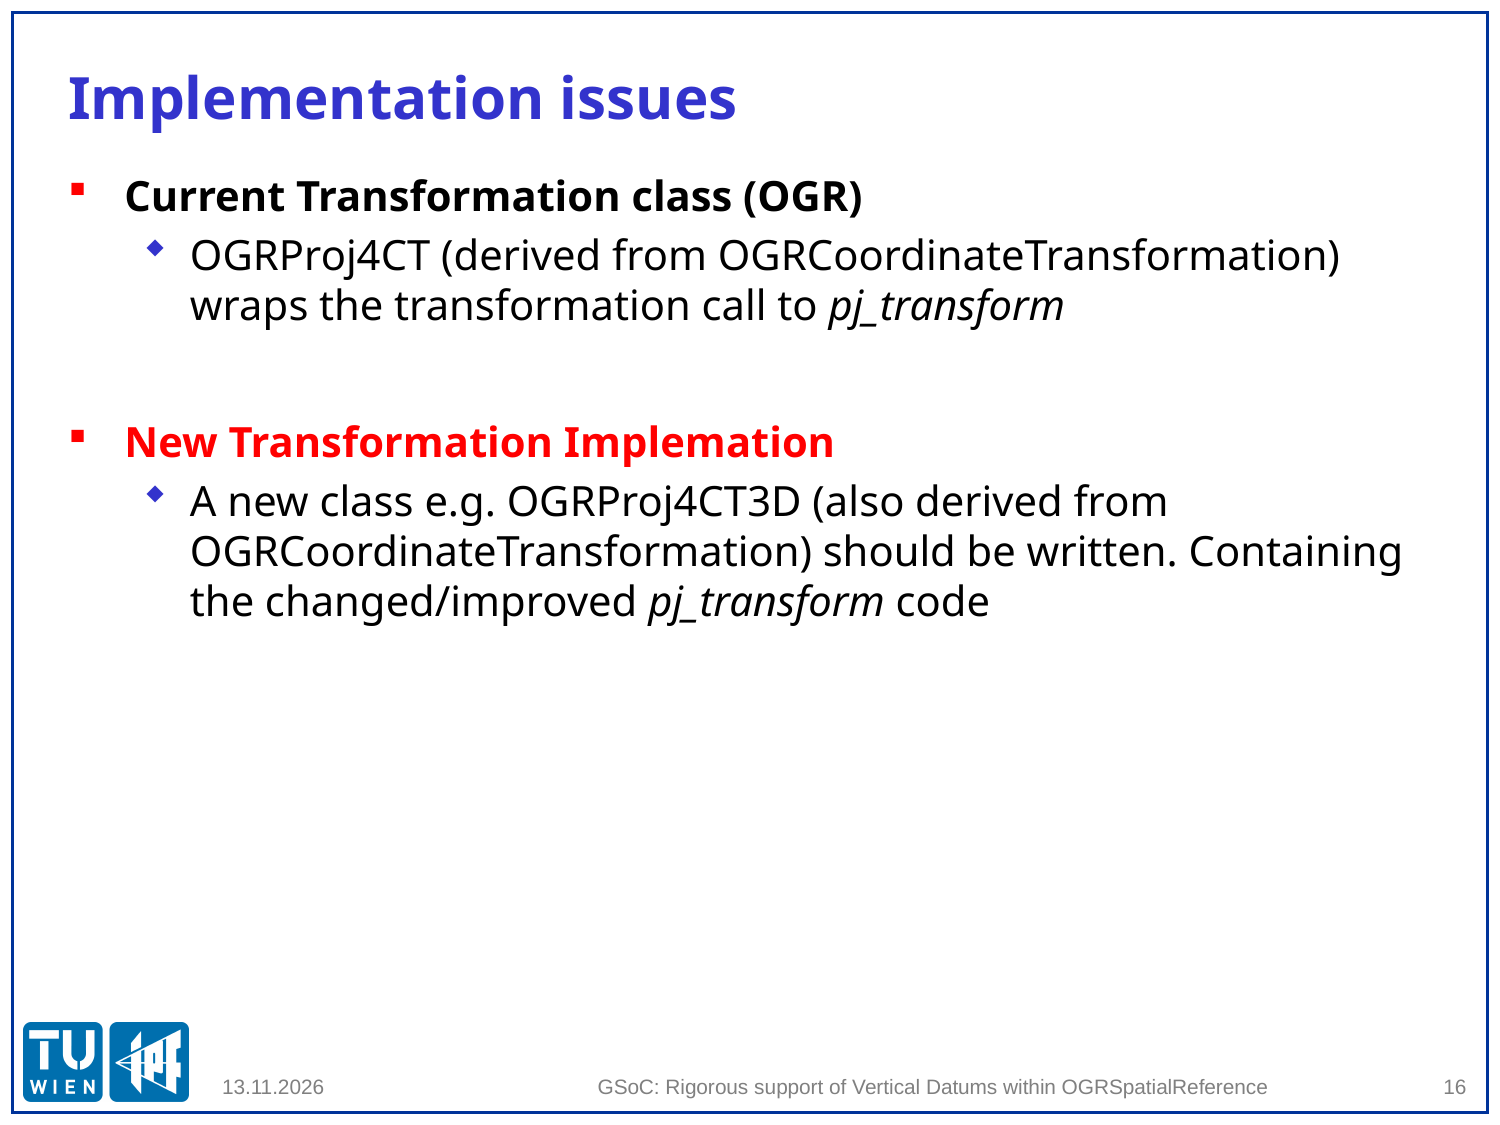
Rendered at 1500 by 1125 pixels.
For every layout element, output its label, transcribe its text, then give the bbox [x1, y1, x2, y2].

title Implementation issues [52, 32, 1448, 161]
picture [23, 1022, 189, 1102]
footer GSoC: Rigorous support of Vertical Datums within OGRSpatialReference [545, 1041, 1326, 1107]
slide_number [206, 1042, 477, 1107]
slide_number 16 [1399, 1041, 1482, 1107]
list Current Transformation class (OGR) OGRProj4CT (derived from OGRCoordinateTransformation) wraps the transformation call to pj_transform New Transformation Implemation A new class e.g. OGRProj4CT3D (also derived from OGRCoordinateTransformation) should be written. Containing the changed/improved pj_transform code [52, 162, 1448, 1012]
